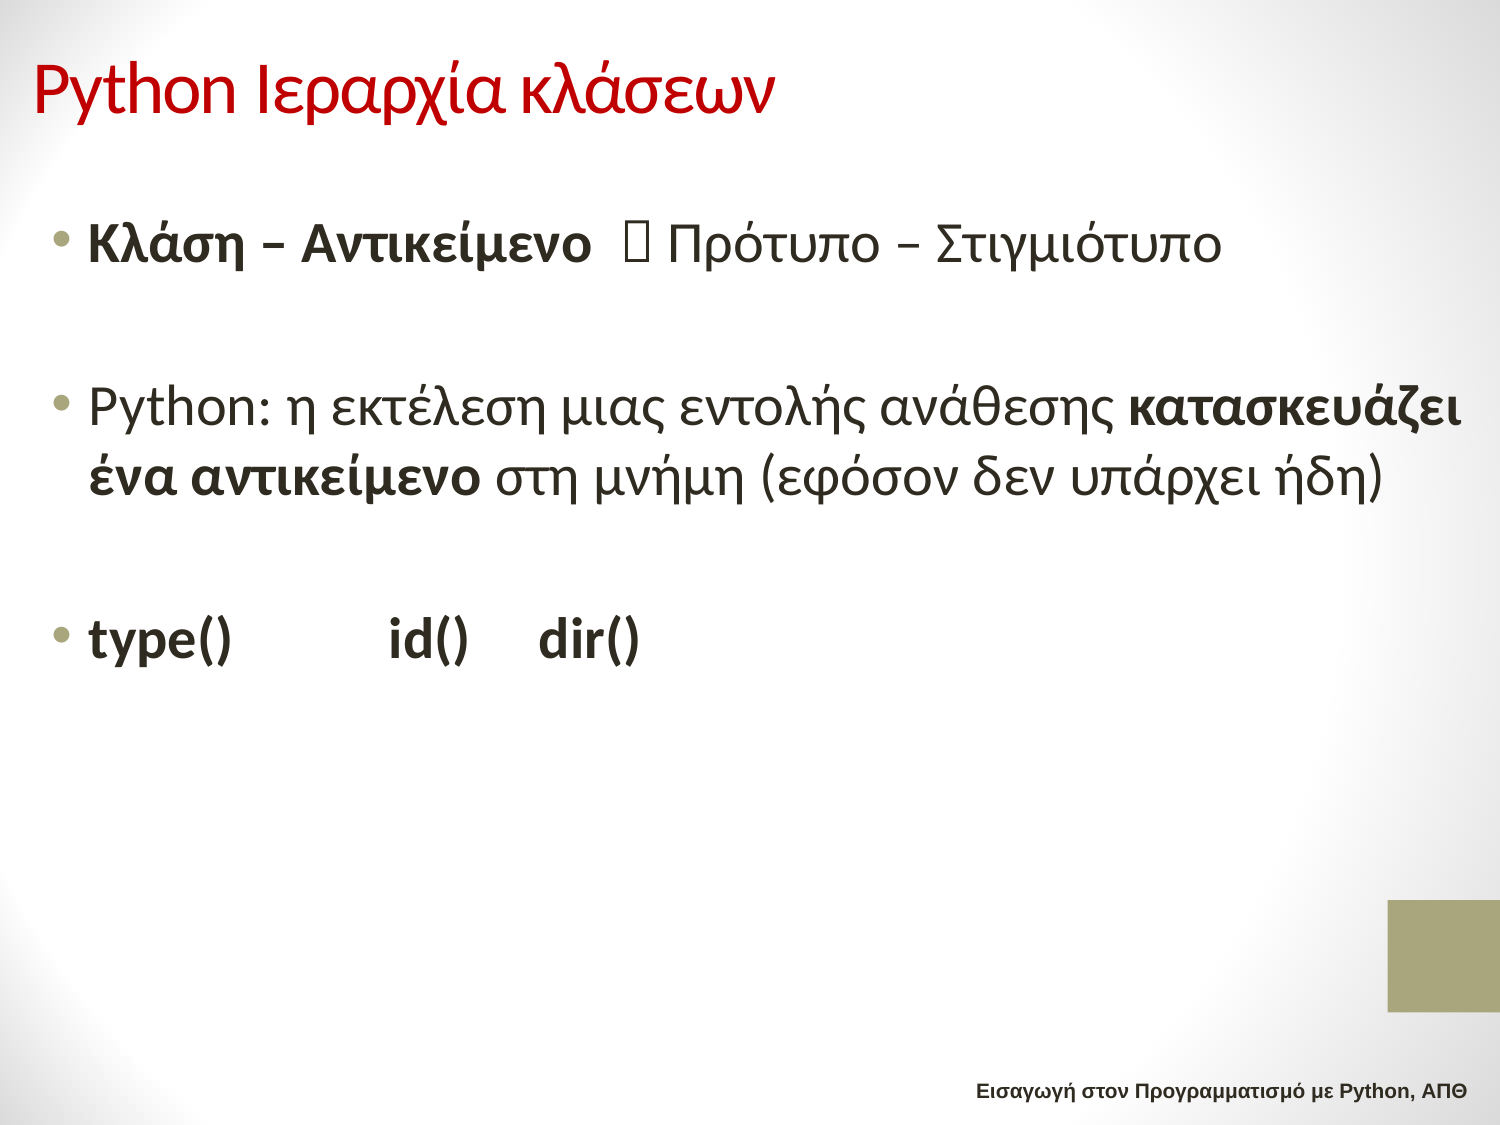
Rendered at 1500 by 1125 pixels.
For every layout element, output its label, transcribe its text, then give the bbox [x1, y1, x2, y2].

list Κλάση – Αντικείμενο  Πρότυπο – Στιγμιότυπο Python: η εκτέλεση μιας εντολής ανάθεσης κατασκευάζει ένα αντικείμενο στη μνήμη (εφόσον δεν υπάρχει ήδη) type() id() dir() [17, 196, 1483, 1047]
picture [0, 0, 1500, 1125]
title Python Ιεραρχία κλάσεων [17, 19, 1365, 149]
